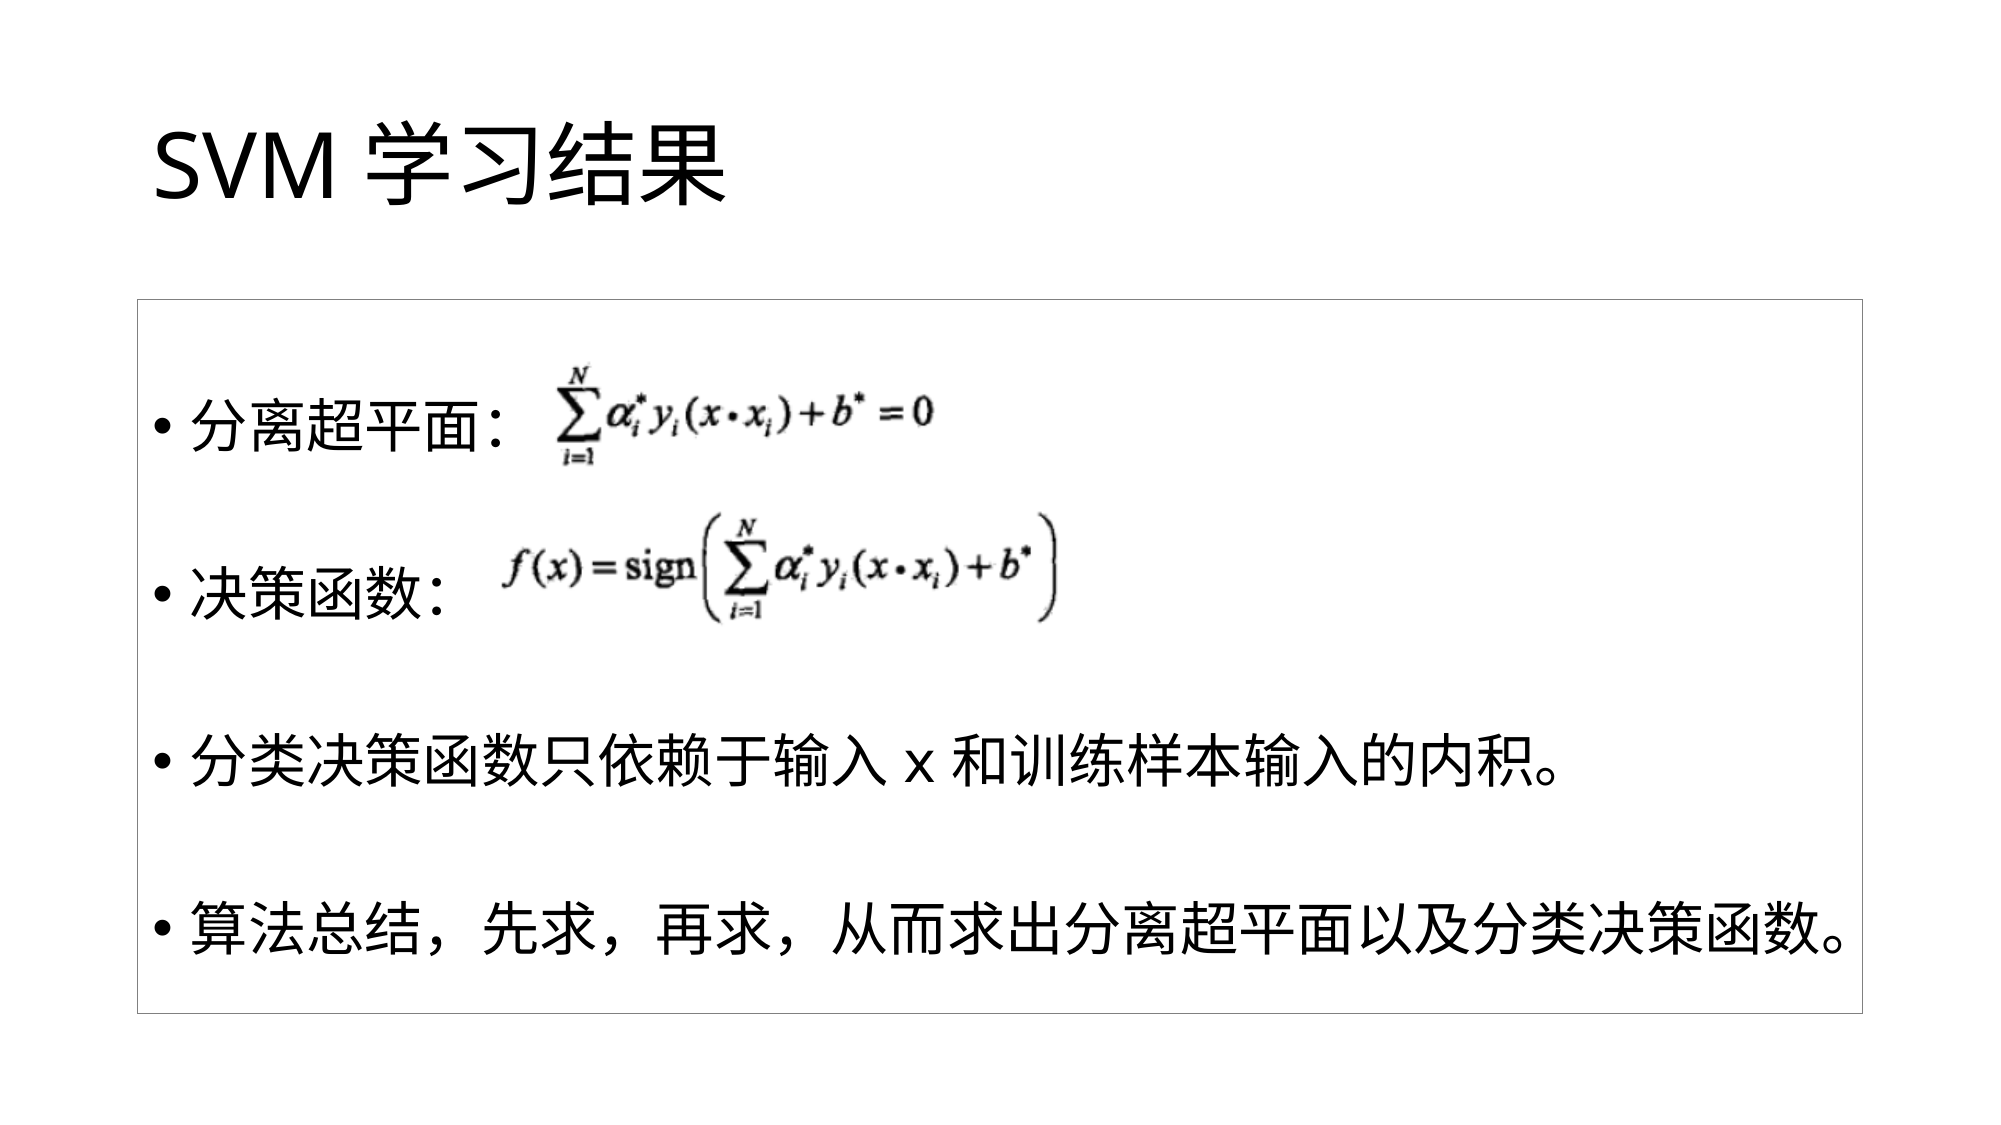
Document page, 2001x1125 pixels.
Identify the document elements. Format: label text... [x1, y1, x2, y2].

picture [531, 357, 957, 480]
title SVM学习结果 [137, 59, 1863, 278]
picture [473, 501, 1067, 639]
